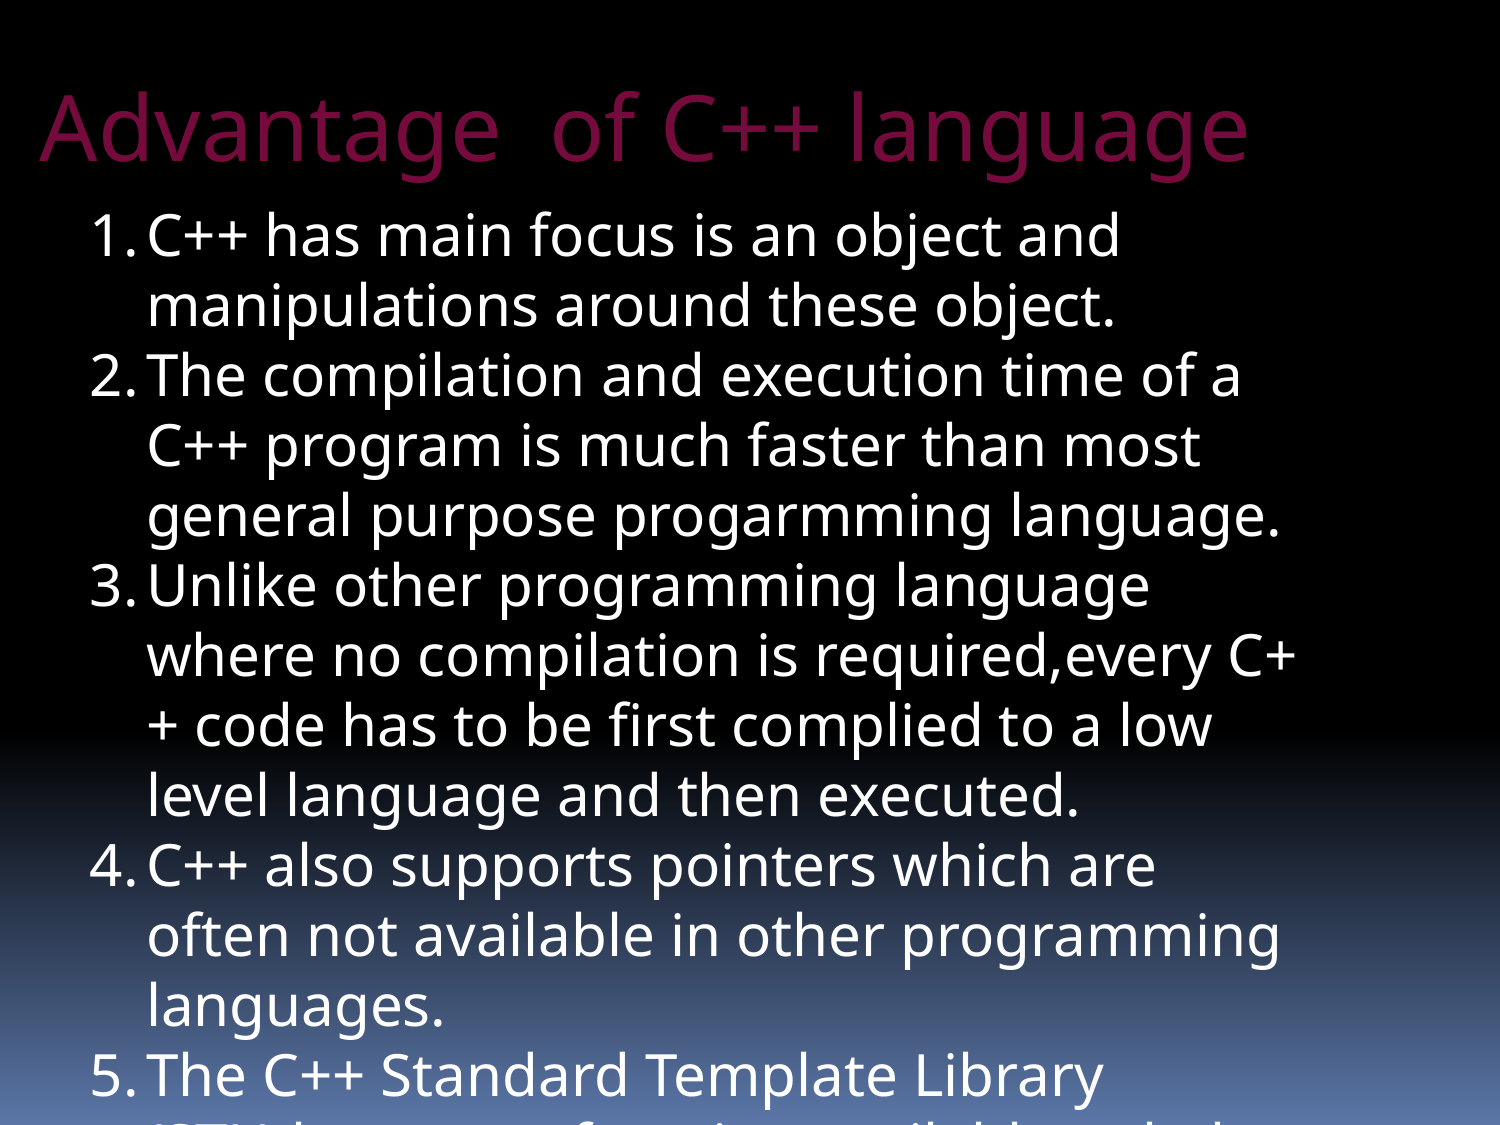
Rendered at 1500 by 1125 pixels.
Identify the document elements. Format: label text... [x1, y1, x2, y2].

text_box Advantage of C++ language [24, 62, 1500, 188]
text_box C++ has main focus is an object and manipulations around these object. The compilation and execution time of a C++ program is much faster than most general purpose progarmming language. Unlike other programming language where no compilation is required,every C++ code has to be first complied to a low level language and then executed. C++ also supports pointers which are often not available in other programming languages. The C++ Standard Template Library (STL) has many function available to help write code quickly. [75, 190, 1325, 1125]
